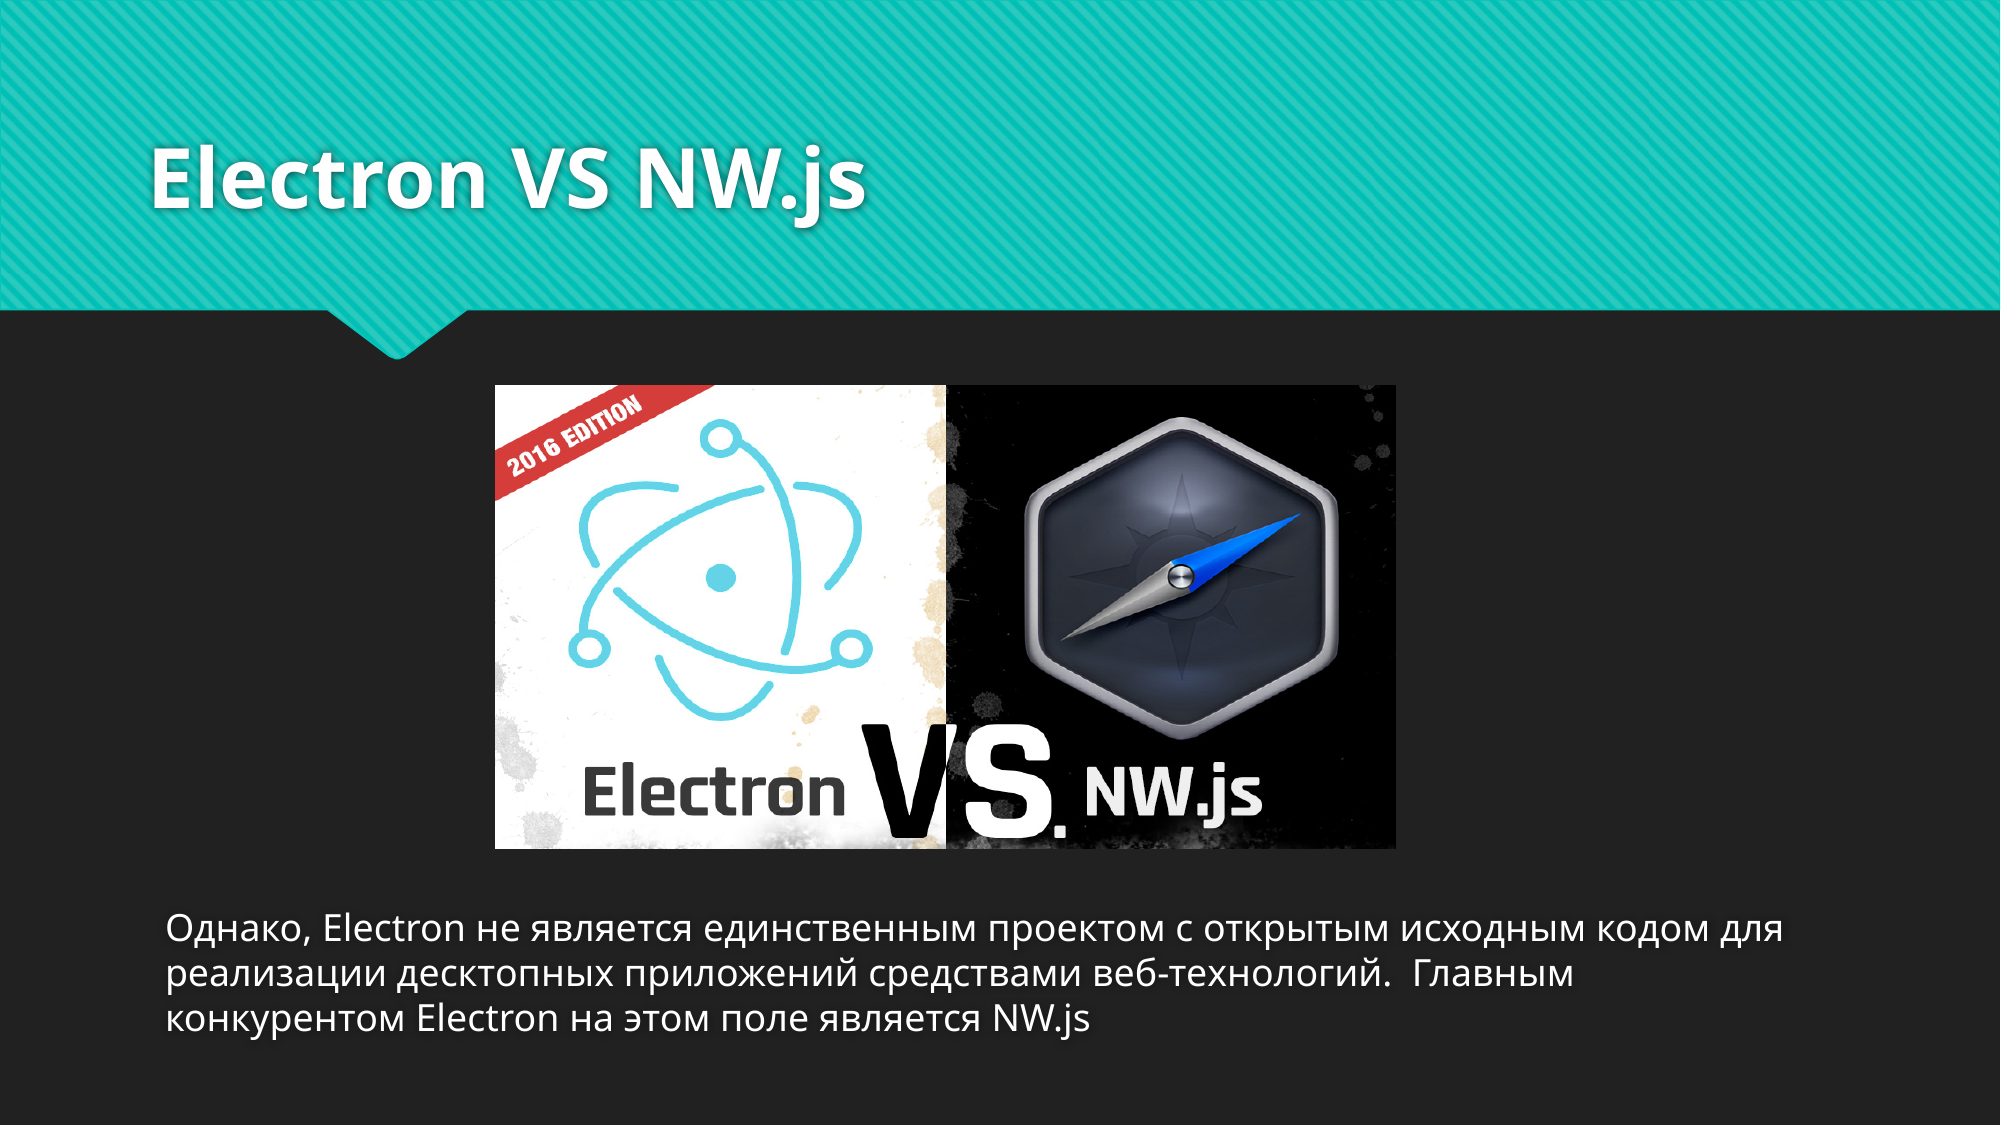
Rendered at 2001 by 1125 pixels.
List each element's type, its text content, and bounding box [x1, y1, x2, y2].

list Однако, Electron не является единственным проектом с открытым исходным кодом для реализации десктопных приложений средствами веб-технологий. Главным конкурентом Electron на этом поле является NW.js [150, 673, 1882, 1125]
picture [495, 385, 1396, 849]
title Electron VS NW.js [132, 73, 1868, 233]
